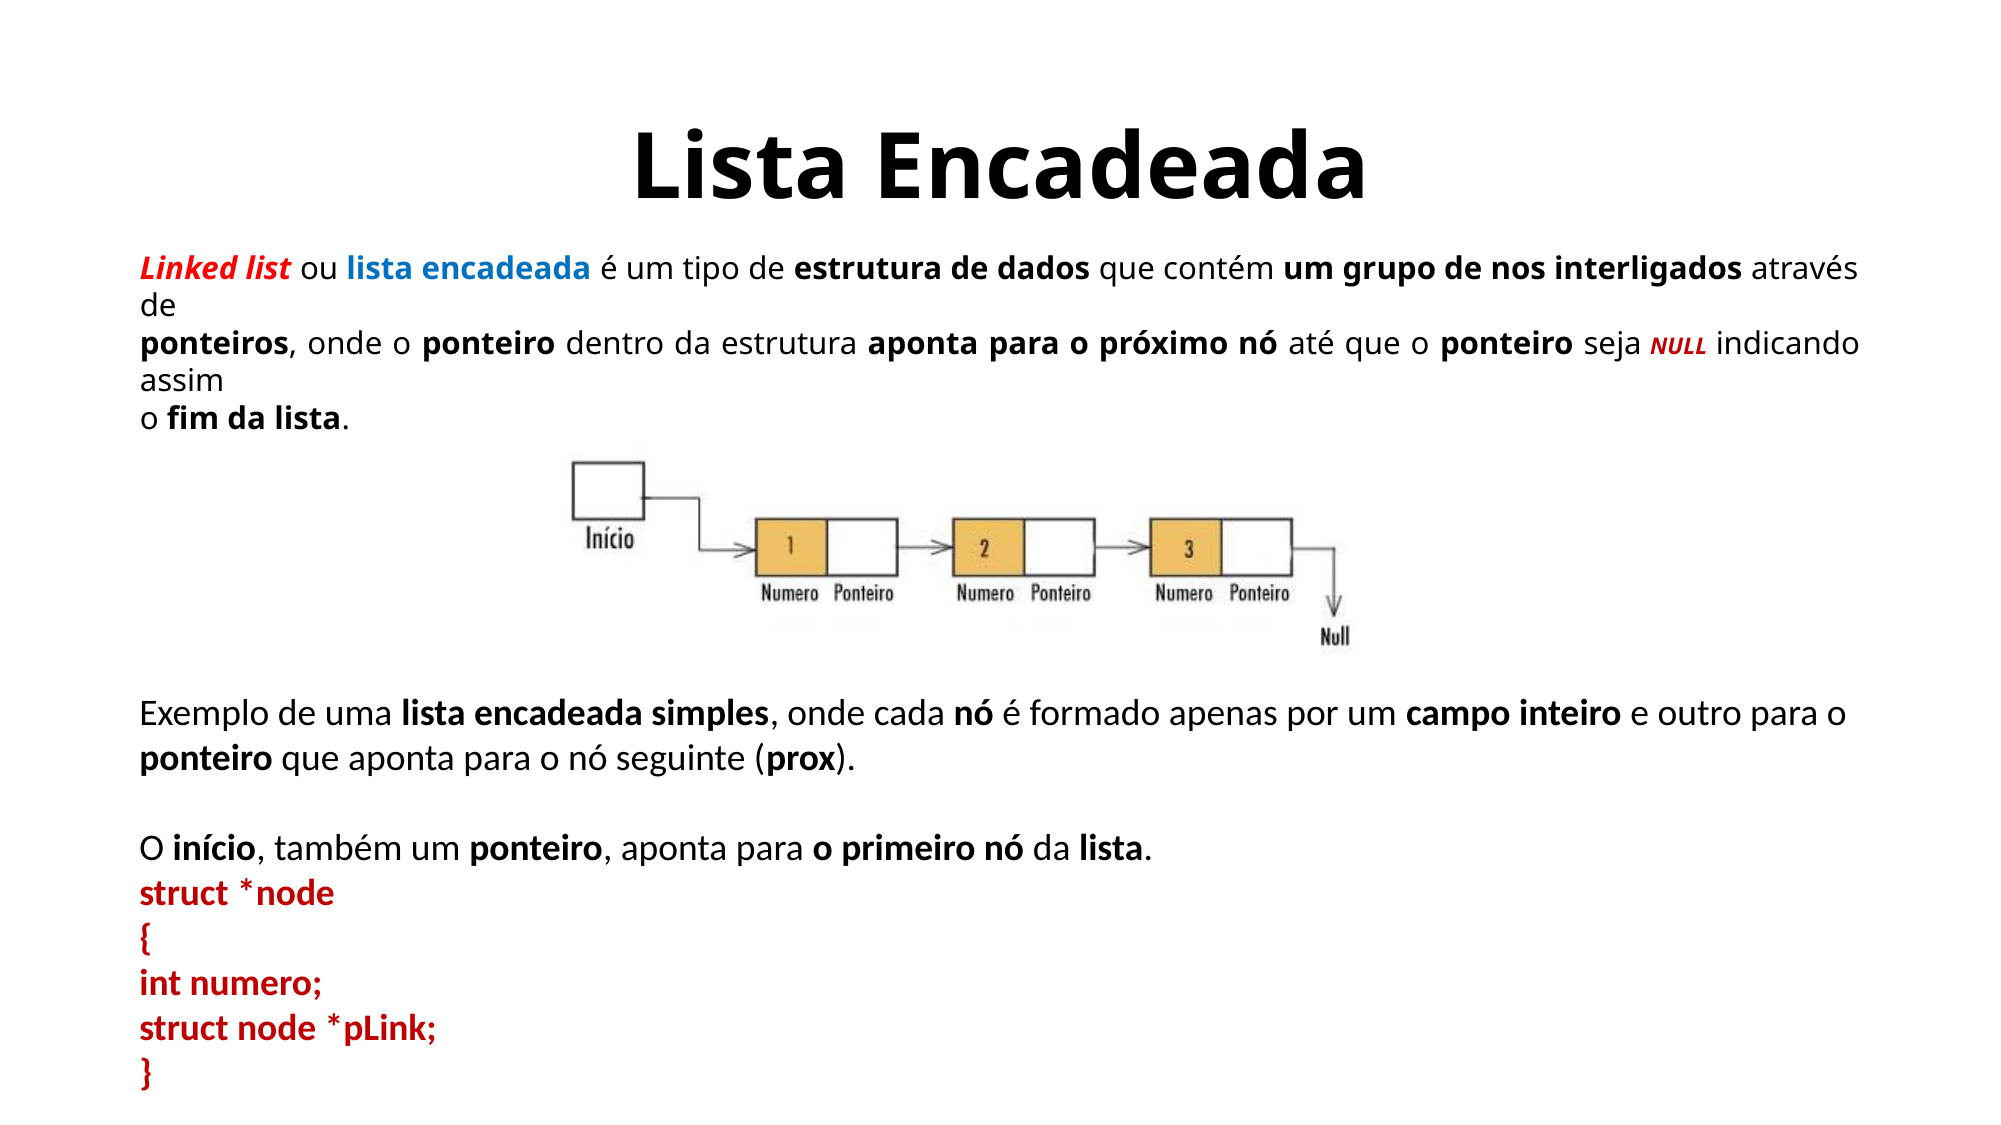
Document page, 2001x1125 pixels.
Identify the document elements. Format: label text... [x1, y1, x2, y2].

text_box Exemplo de uma lista encadeada simples, onde cada nó é formado apenas por um campo inteiro e outro para o ponteiro que aponta para o nó seguinte (prox). O início, também um ponteiro, aponta para o primeiro nó da lista. struct *node { int numero; struct node *pLink; } [124, 680, 1964, 1101]
list Linked list ou lista encadeada é um tipo de estrutura de dados que contém um grupo de nos interligados através de ponteiros, onde o ponteiro dentro da estrutura aponta para o próximo nó até que o ponteiro seja NULL indicando assim o fim da lista. [124, 15, 1876, 669]
picture [500, 405, 1420, 699]
